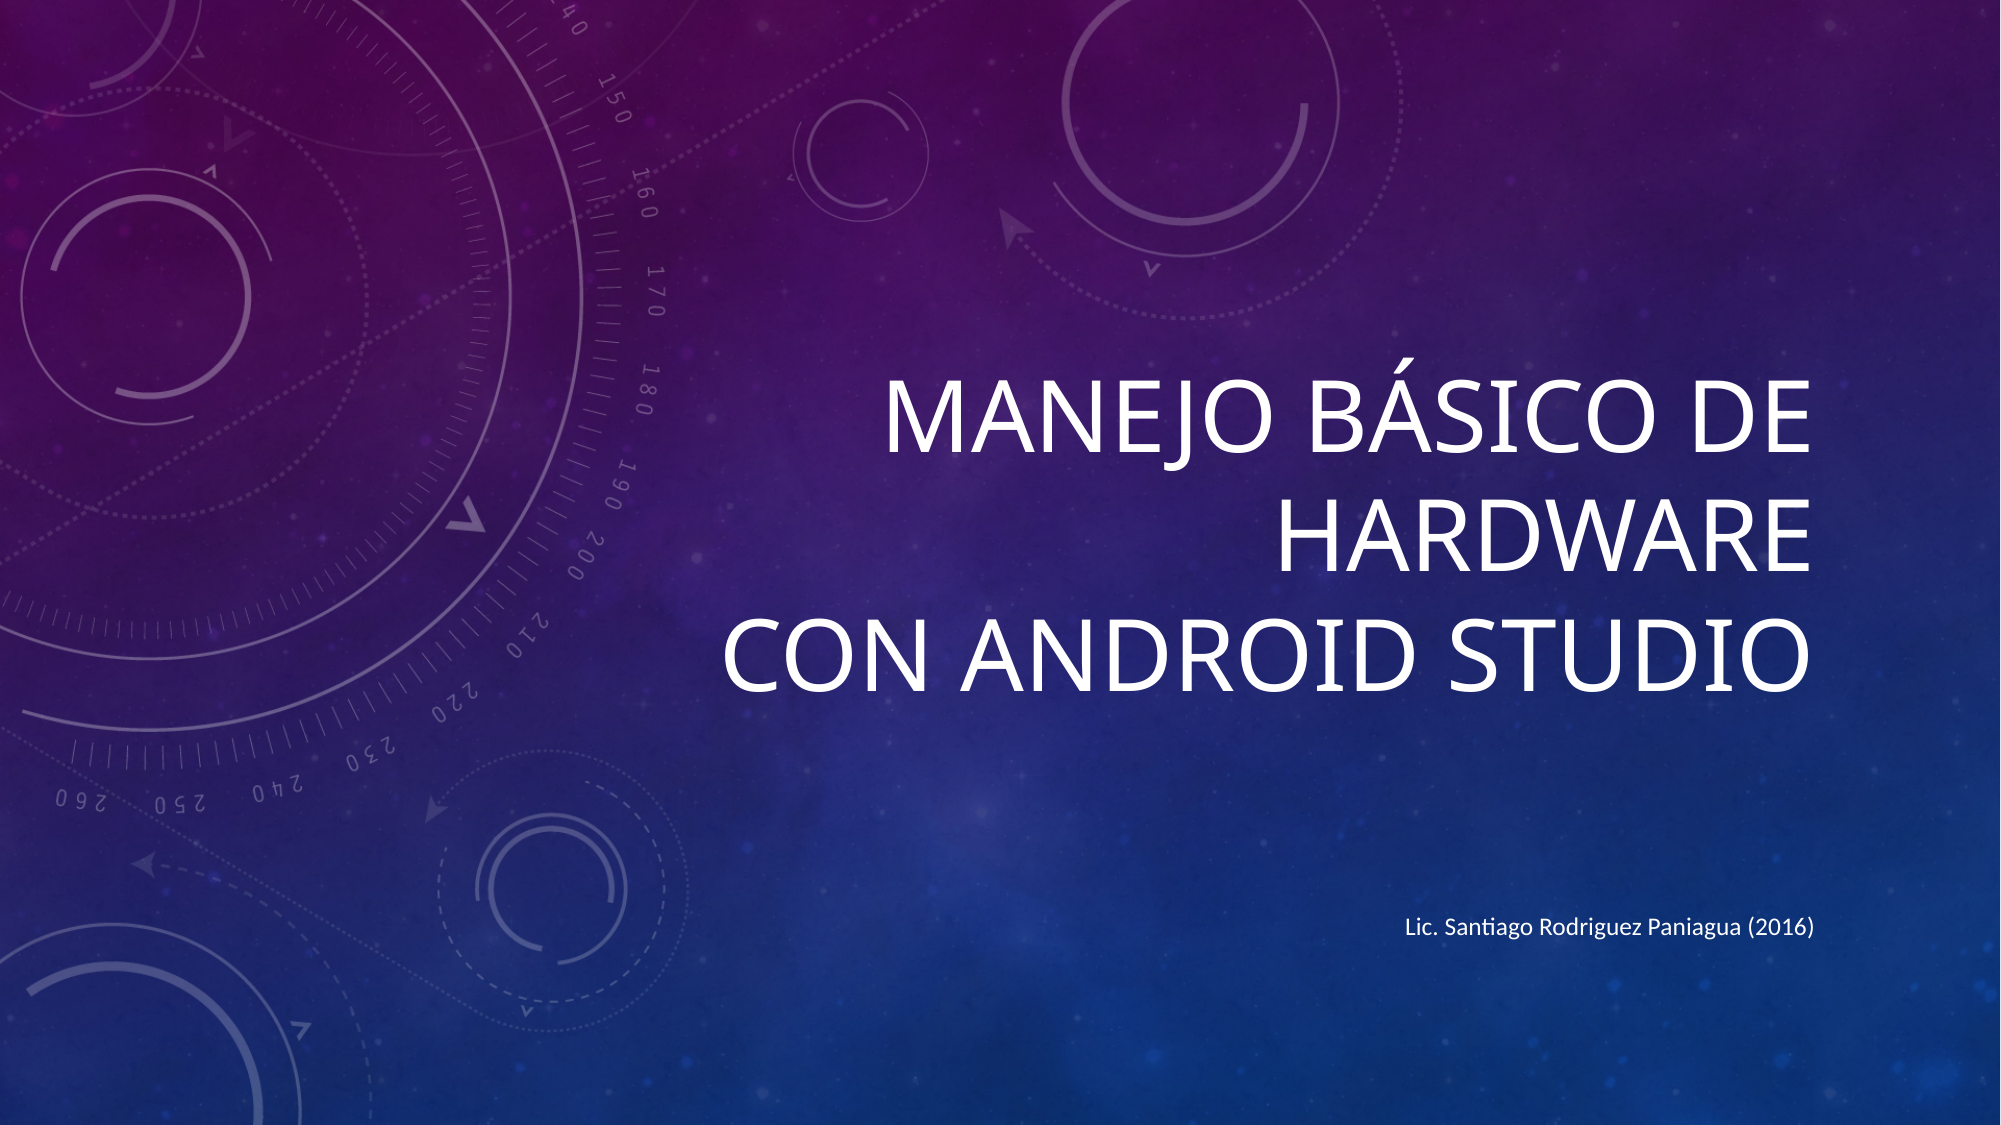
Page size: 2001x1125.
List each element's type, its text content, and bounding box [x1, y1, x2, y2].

subtitle Lic. Santiago Rodriguez Paniagua (2016) [650, 902, 1831, 948]
picture [0, 0, 2001, 1125]
title Manejo Básico de Hardware Con Android Studio [411, 322, 1831, 720]
